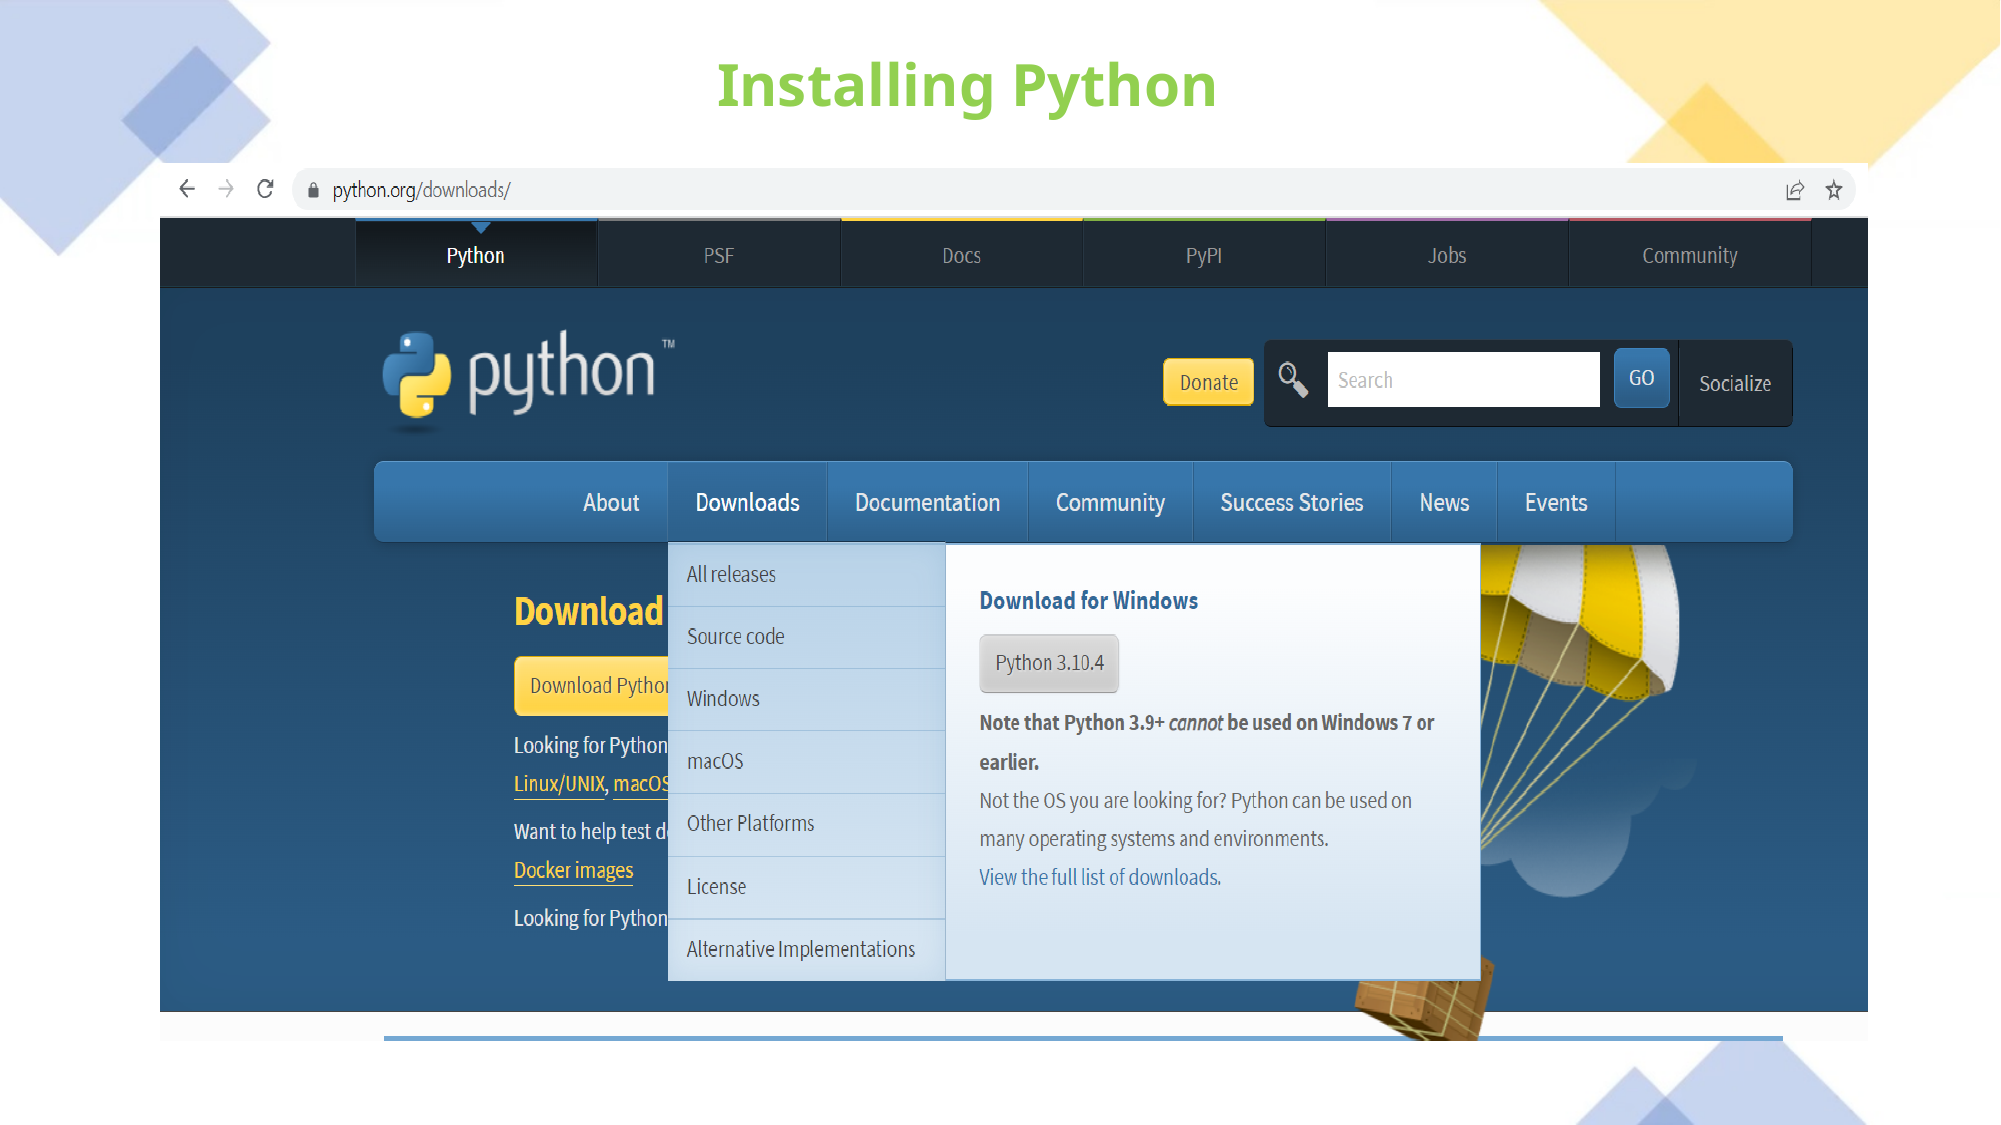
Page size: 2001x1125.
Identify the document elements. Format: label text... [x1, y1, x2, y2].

picture [0, 0, 2001, 1125]
text_box Installing Python [664, 36, 1364, 126]
